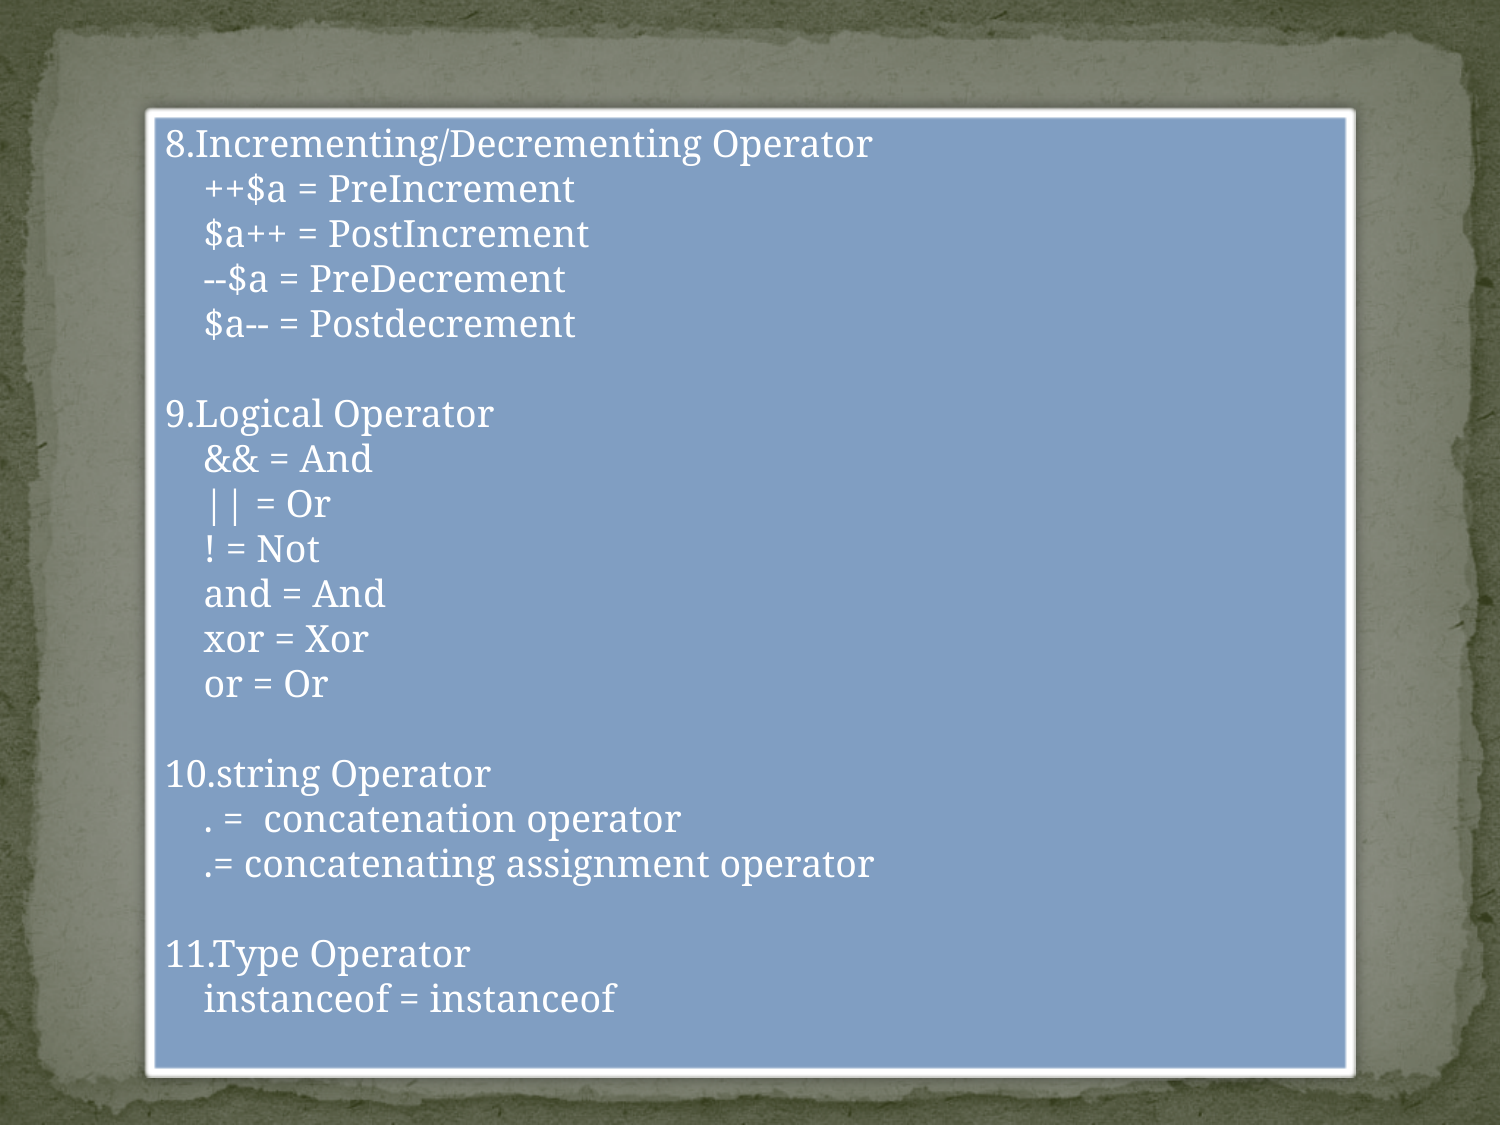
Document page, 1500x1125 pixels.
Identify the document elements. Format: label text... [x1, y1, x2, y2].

text_box 8.Incrementing/Decrementing Operator ++$a = PreIncrement $a++ = PostIncrement --$a = PreDecrement $a-- = Postdecrement 9.Logical Operator && = And || = Or ! = Not and = And xor = Xor or = Or 10.string Operator . = concatenation operator .= concatenating assignment operator 11.Type Operator instanceof = instanceof [149, 112, 1352, 1074]
